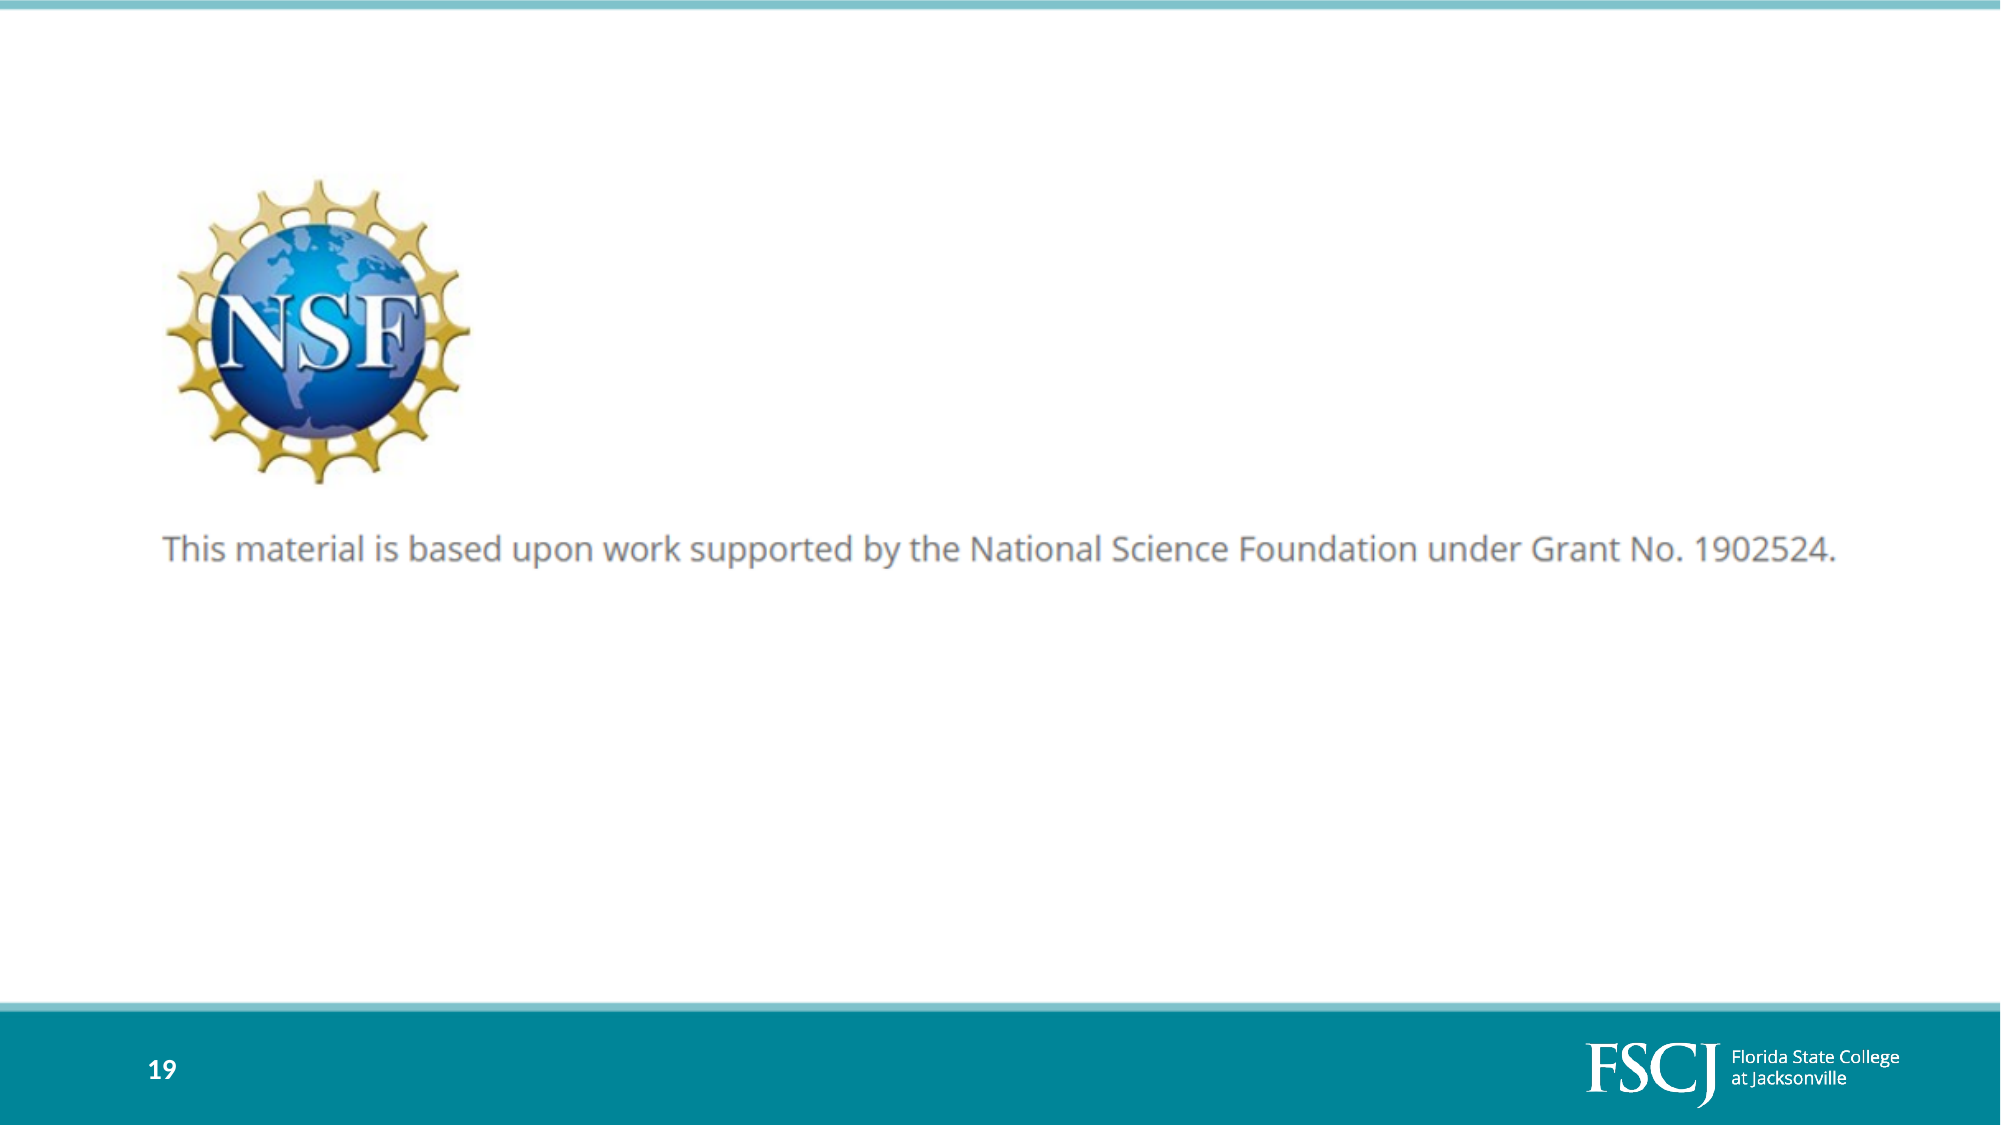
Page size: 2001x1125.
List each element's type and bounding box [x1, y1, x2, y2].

list [156, 166, 1844, 607]
picture [0, 0, 2001, 1125]
